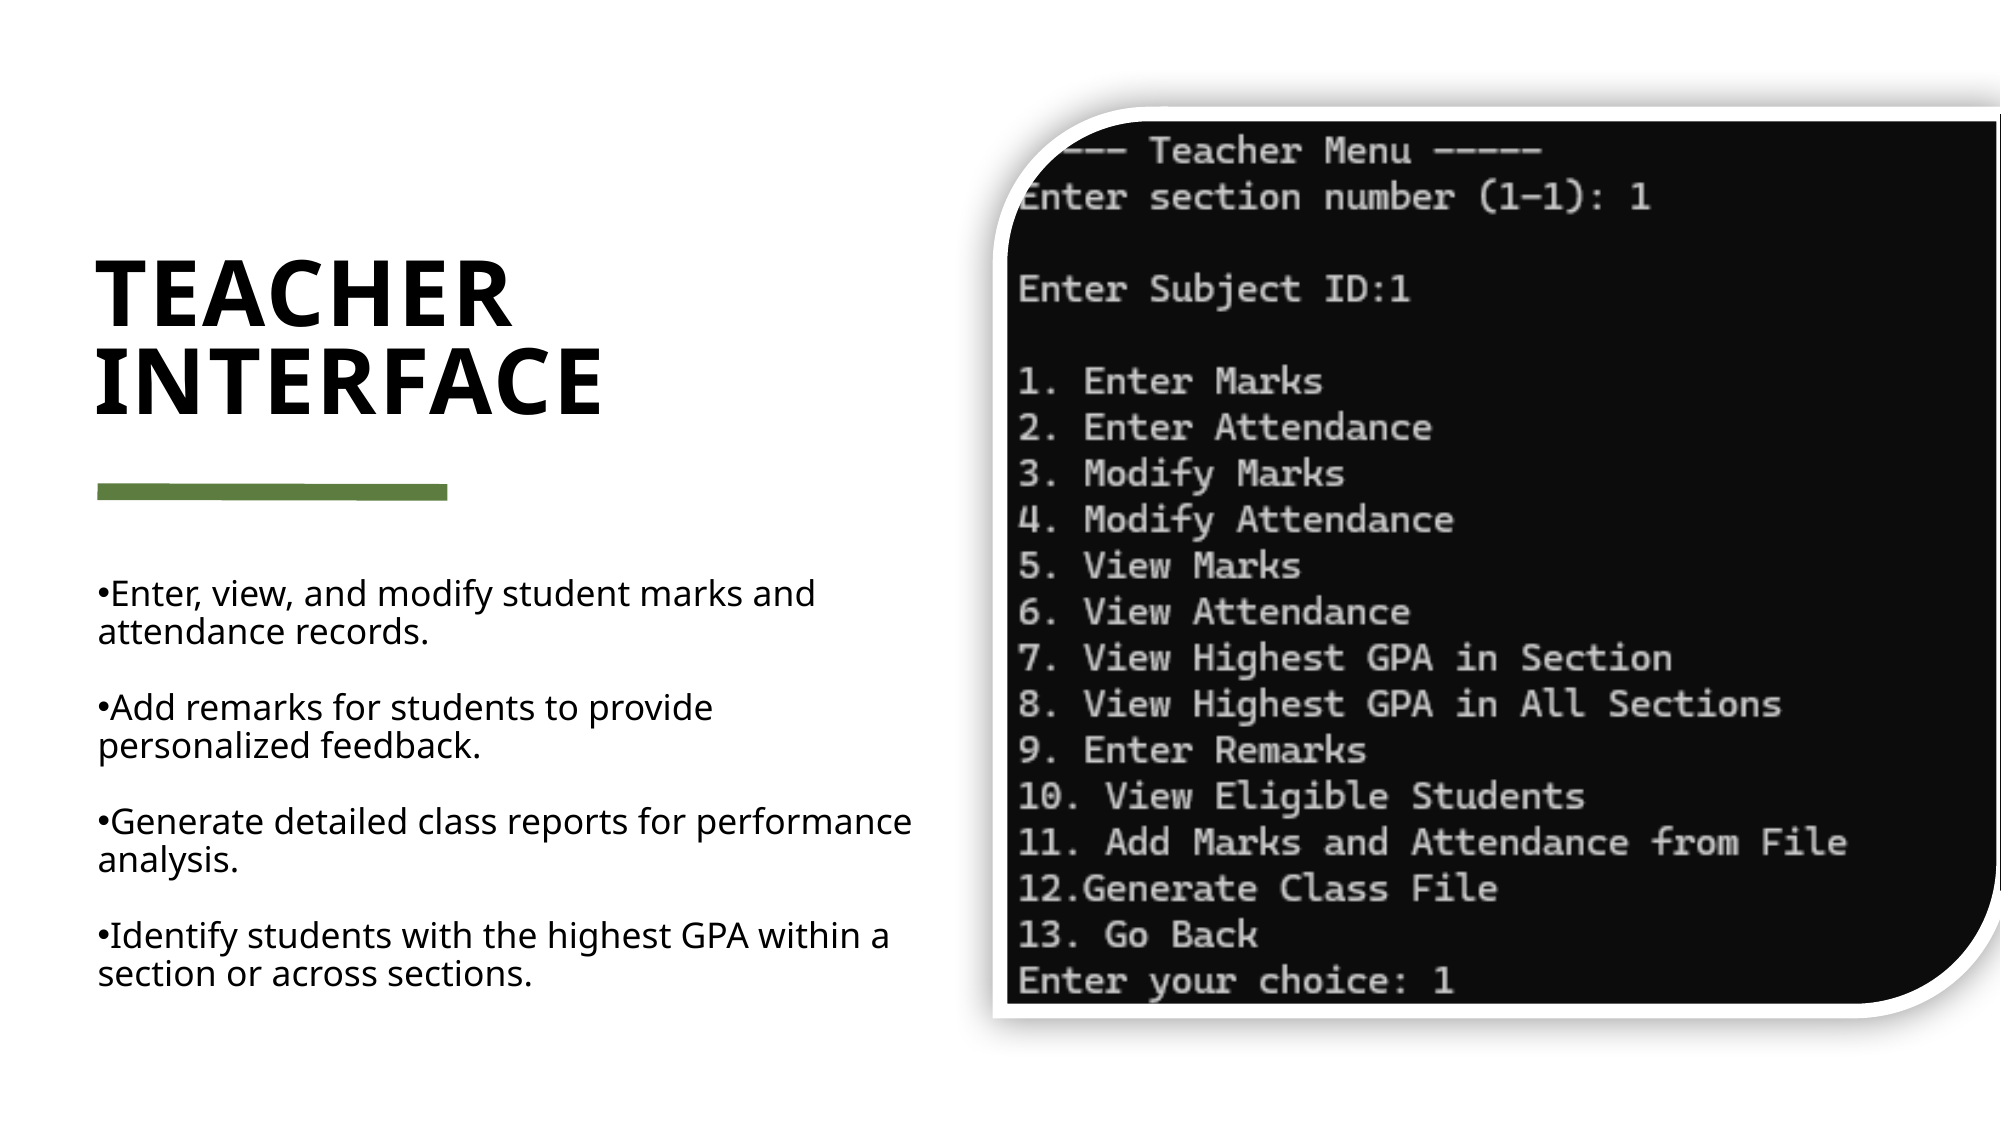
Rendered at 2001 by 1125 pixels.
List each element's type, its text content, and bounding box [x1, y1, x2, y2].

list Enter, view, and modify student marks and attendance records. Add remarks for students to provide personalized feedback. Generate detailed class reports for performance analysis. Identify students with the highest GPA within a section or across sections. [97, 537, 925, 1030]
title TEACHER INTERFACE [94, 45, 925, 432]
picture [999, 114, 2001, 1011]
